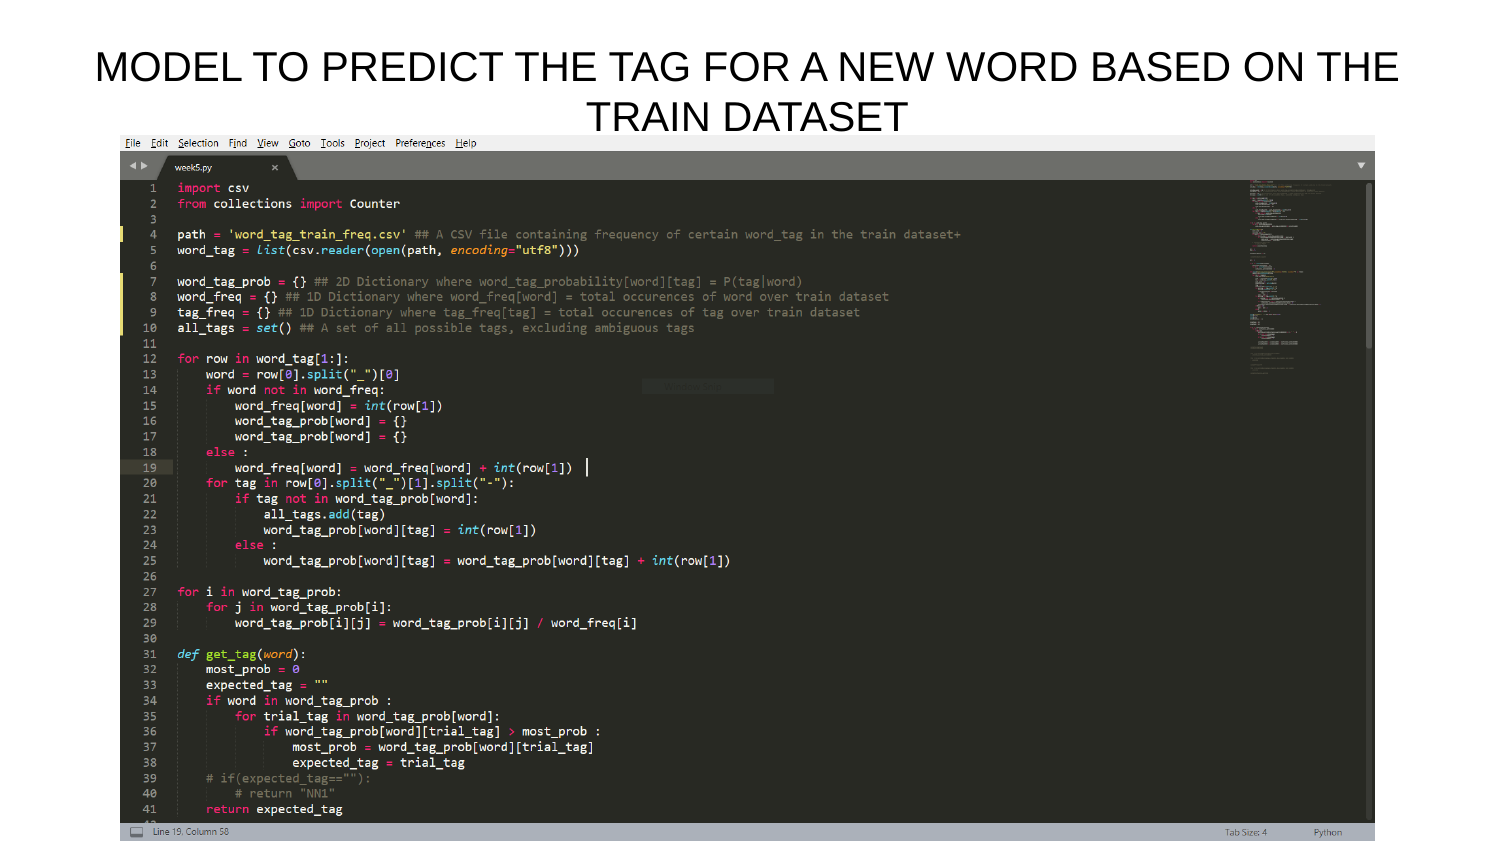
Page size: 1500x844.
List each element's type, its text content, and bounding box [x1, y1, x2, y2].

text_box MODEL TO PREDICT THE TAG FOR A NEW WORD BASED ON THE TRAIN DATASET [45, 24, 1450, 136]
picture [120, 135, 1375, 841]
